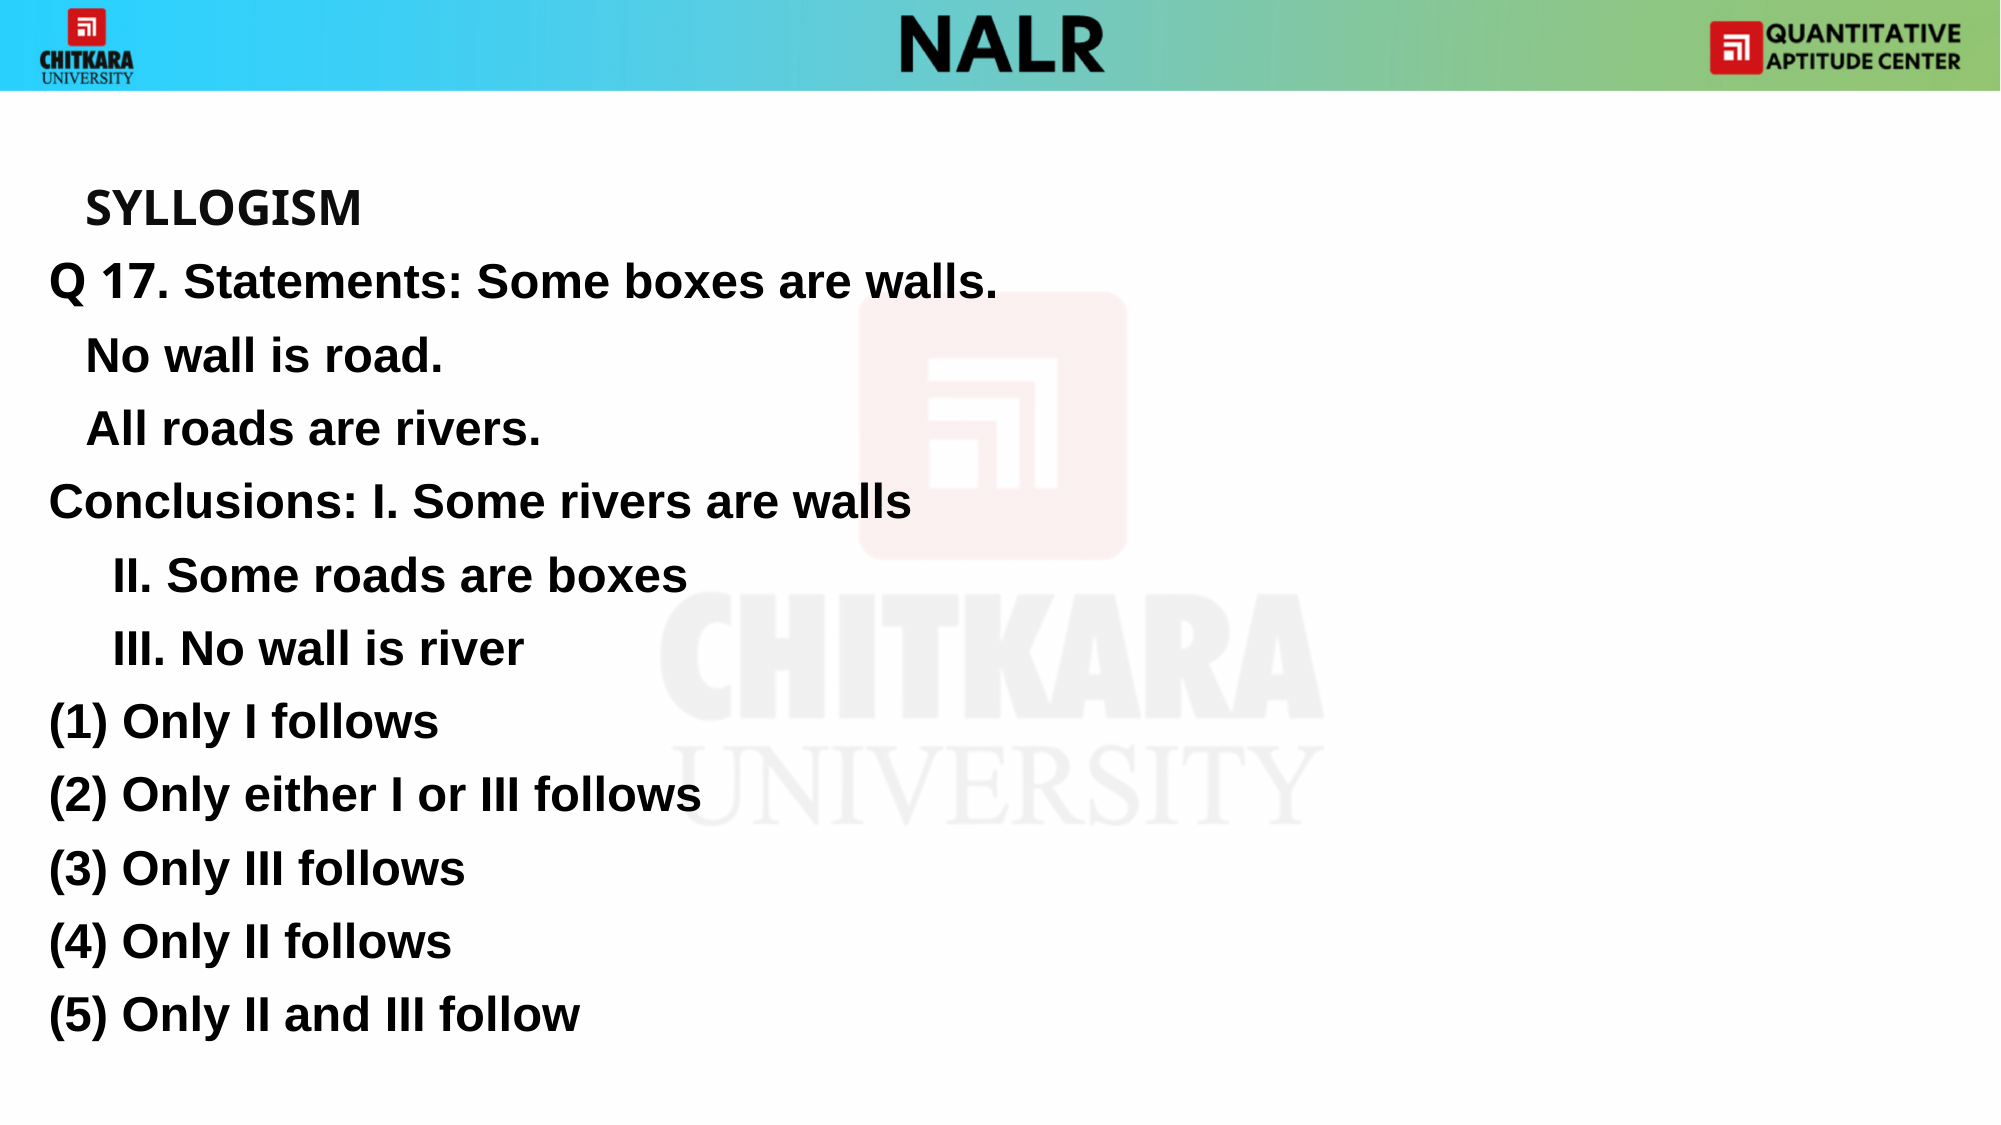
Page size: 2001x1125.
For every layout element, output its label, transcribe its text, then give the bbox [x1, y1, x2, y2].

picture [0, 0, 2001, 1125]
title [41, 31, 1959, 142]
list SYLLOGISM Q 17. Statements: Some boxes are walls. No wall is road. All roads are rivers. Conclusions: I. Some rivers are walls II. Some roads are boxes III. No wall is river Only I follows (2) Only either I or III follows (3) Only III follows (4) Only II follows (5) Only II and III follow [33, 175, 1959, 1053]
